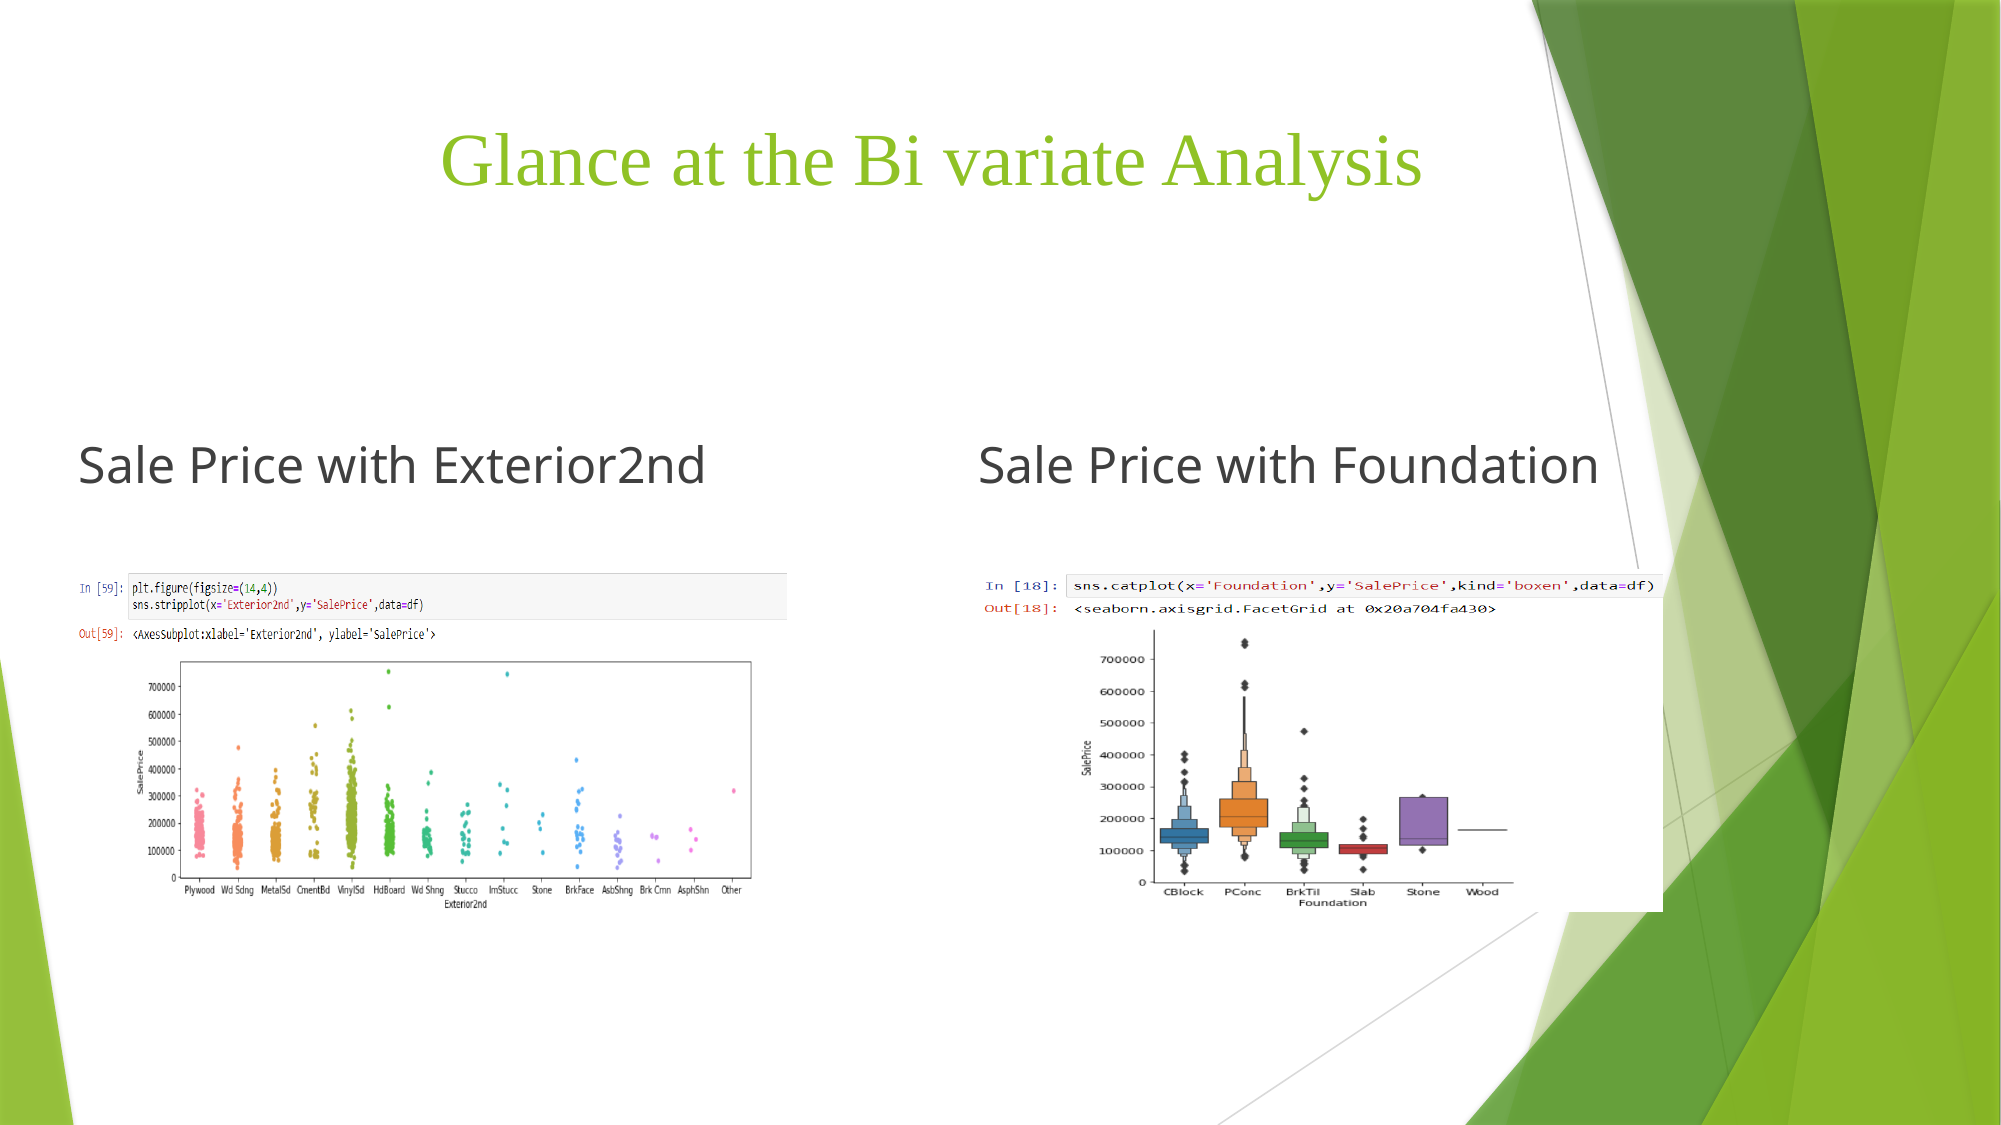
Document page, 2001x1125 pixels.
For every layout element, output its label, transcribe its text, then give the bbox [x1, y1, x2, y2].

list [962, 568, 1664, 912]
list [63, 568, 788, 912]
list Sale Price with Exterior2nd [63, 285, 787, 501]
title Glance at the Bi variate Analysis [425, 102, 1888, 218]
list Sale Price with Foundation [963, 417, 1619, 501]
